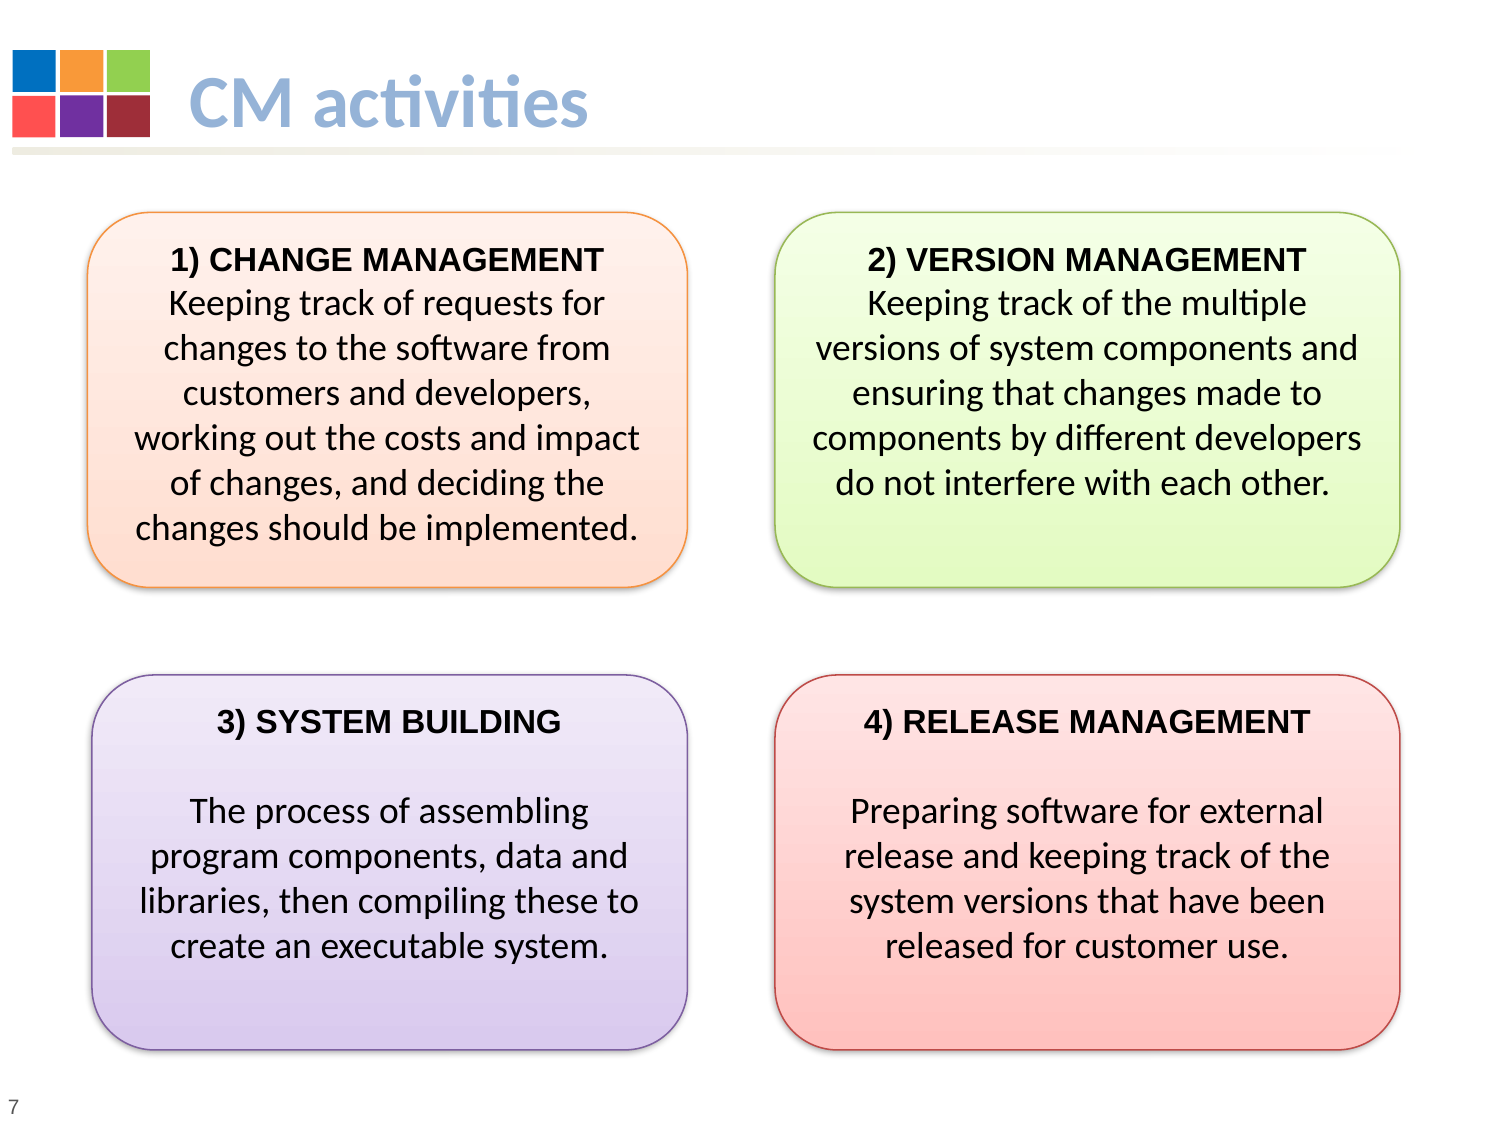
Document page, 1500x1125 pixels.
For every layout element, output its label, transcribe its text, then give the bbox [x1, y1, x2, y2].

text_box 1) CHANGE MANAGEMENT Keeping track of requests for changes to the software from customers and developers, working out the costs and impact of changes, and deciding the changes should be implemented. [86, 211, 689, 589]
text_box 3) SYSTEM BUILDING The process of assembling program components, data and libraries, then compiling these to create an executable system. [91, 674, 689, 1051]
text_box 4) RELEASE MANAGEMENT Preparing software for external release and keeping track of the system versions that have been released for customer use. [774, 674, 1401, 1051]
title CM activities [174, 47, 1475, 150]
text_box 2) VERSION MANAGEMENT Keeping track of the multiple versions of system components and ensuring that changes made to components by different developers do not interfere with each other. [774, 211, 1401, 589]
